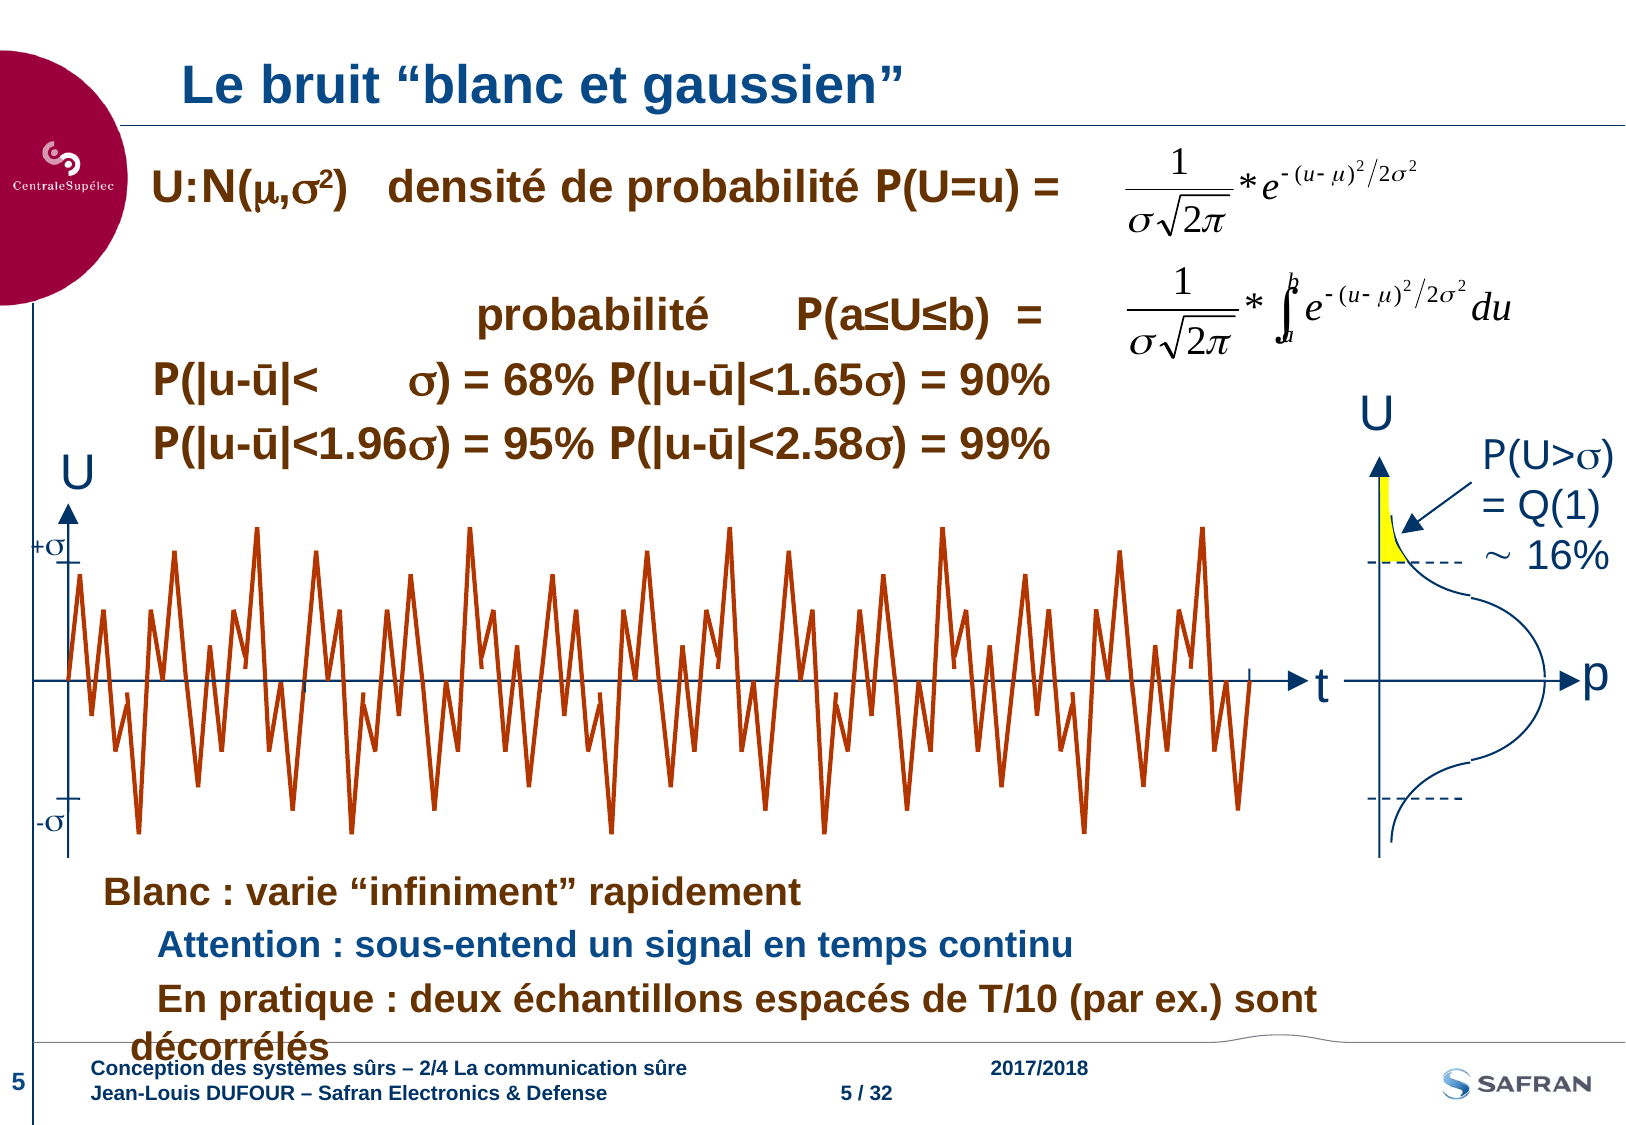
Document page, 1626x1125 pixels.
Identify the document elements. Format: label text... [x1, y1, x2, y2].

picture [0, 1, 148, 327]
text_box t [1300, 645, 1344, 720]
text_box [1391, 515, 1473, 596]
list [1120, 255, 1522, 369]
text_box [62, 508, 74, 514]
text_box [1013, 550, 1132, 835]
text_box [658, 526, 778, 811]
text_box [540, 550, 660, 835]
text_box - [21, 790, 80, 846]
text_box [1256, 670, 1300, 692]
text_box [1385, 493, 1396, 546]
text_box p [1567, 633, 1625, 708]
text_box [1369, 456, 1390, 562]
text_box [1545, 670, 1567, 692]
text_box [1450, 597, 1545, 678]
text_box [1401, 482, 1472, 534]
picture [1391, 1058, 1626, 1125]
list U:N(,2) densité de probabilité P(U=u) = probabilité P(a≤U≤b) = P(|u-ū|< ) = 68% P(|u-ū|<1.65) = 90% P(|u-ū|<1.96) = 95% P(|u-ū|<2.58) = 99% [109, 148, 1179, 538]
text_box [304, 550, 423, 835]
text_box [1450, 680, 1545, 761]
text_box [1131, 526, 1250, 811]
title Le bruit “blanc et gaussien” [165, 24, 1613, 139]
text_box [1388, 533, 1408, 562]
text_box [186, 526, 305, 811]
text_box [422, 526, 541, 811]
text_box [776, 550, 896, 835]
text_box + [15, 514, 80, 570]
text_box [895, 526, 1014, 811]
text_box Blanc : varie “infiniment” rapidement Attention : sous-entend un signal en temps continu En pratique : deux échantillons espacés de T/10 (par ex.) sont décorrélés [61, 857, 1534, 1047]
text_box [67, 550, 187, 835]
text_box U [45, 432, 111, 508]
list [1119, 136, 1427, 246]
text_box P(U>) = Q(1)  16% [1466, 420, 1625, 585]
text_box U [1344, 376, 1411, 449]
text_box [1391, 762, 1486, 843]
